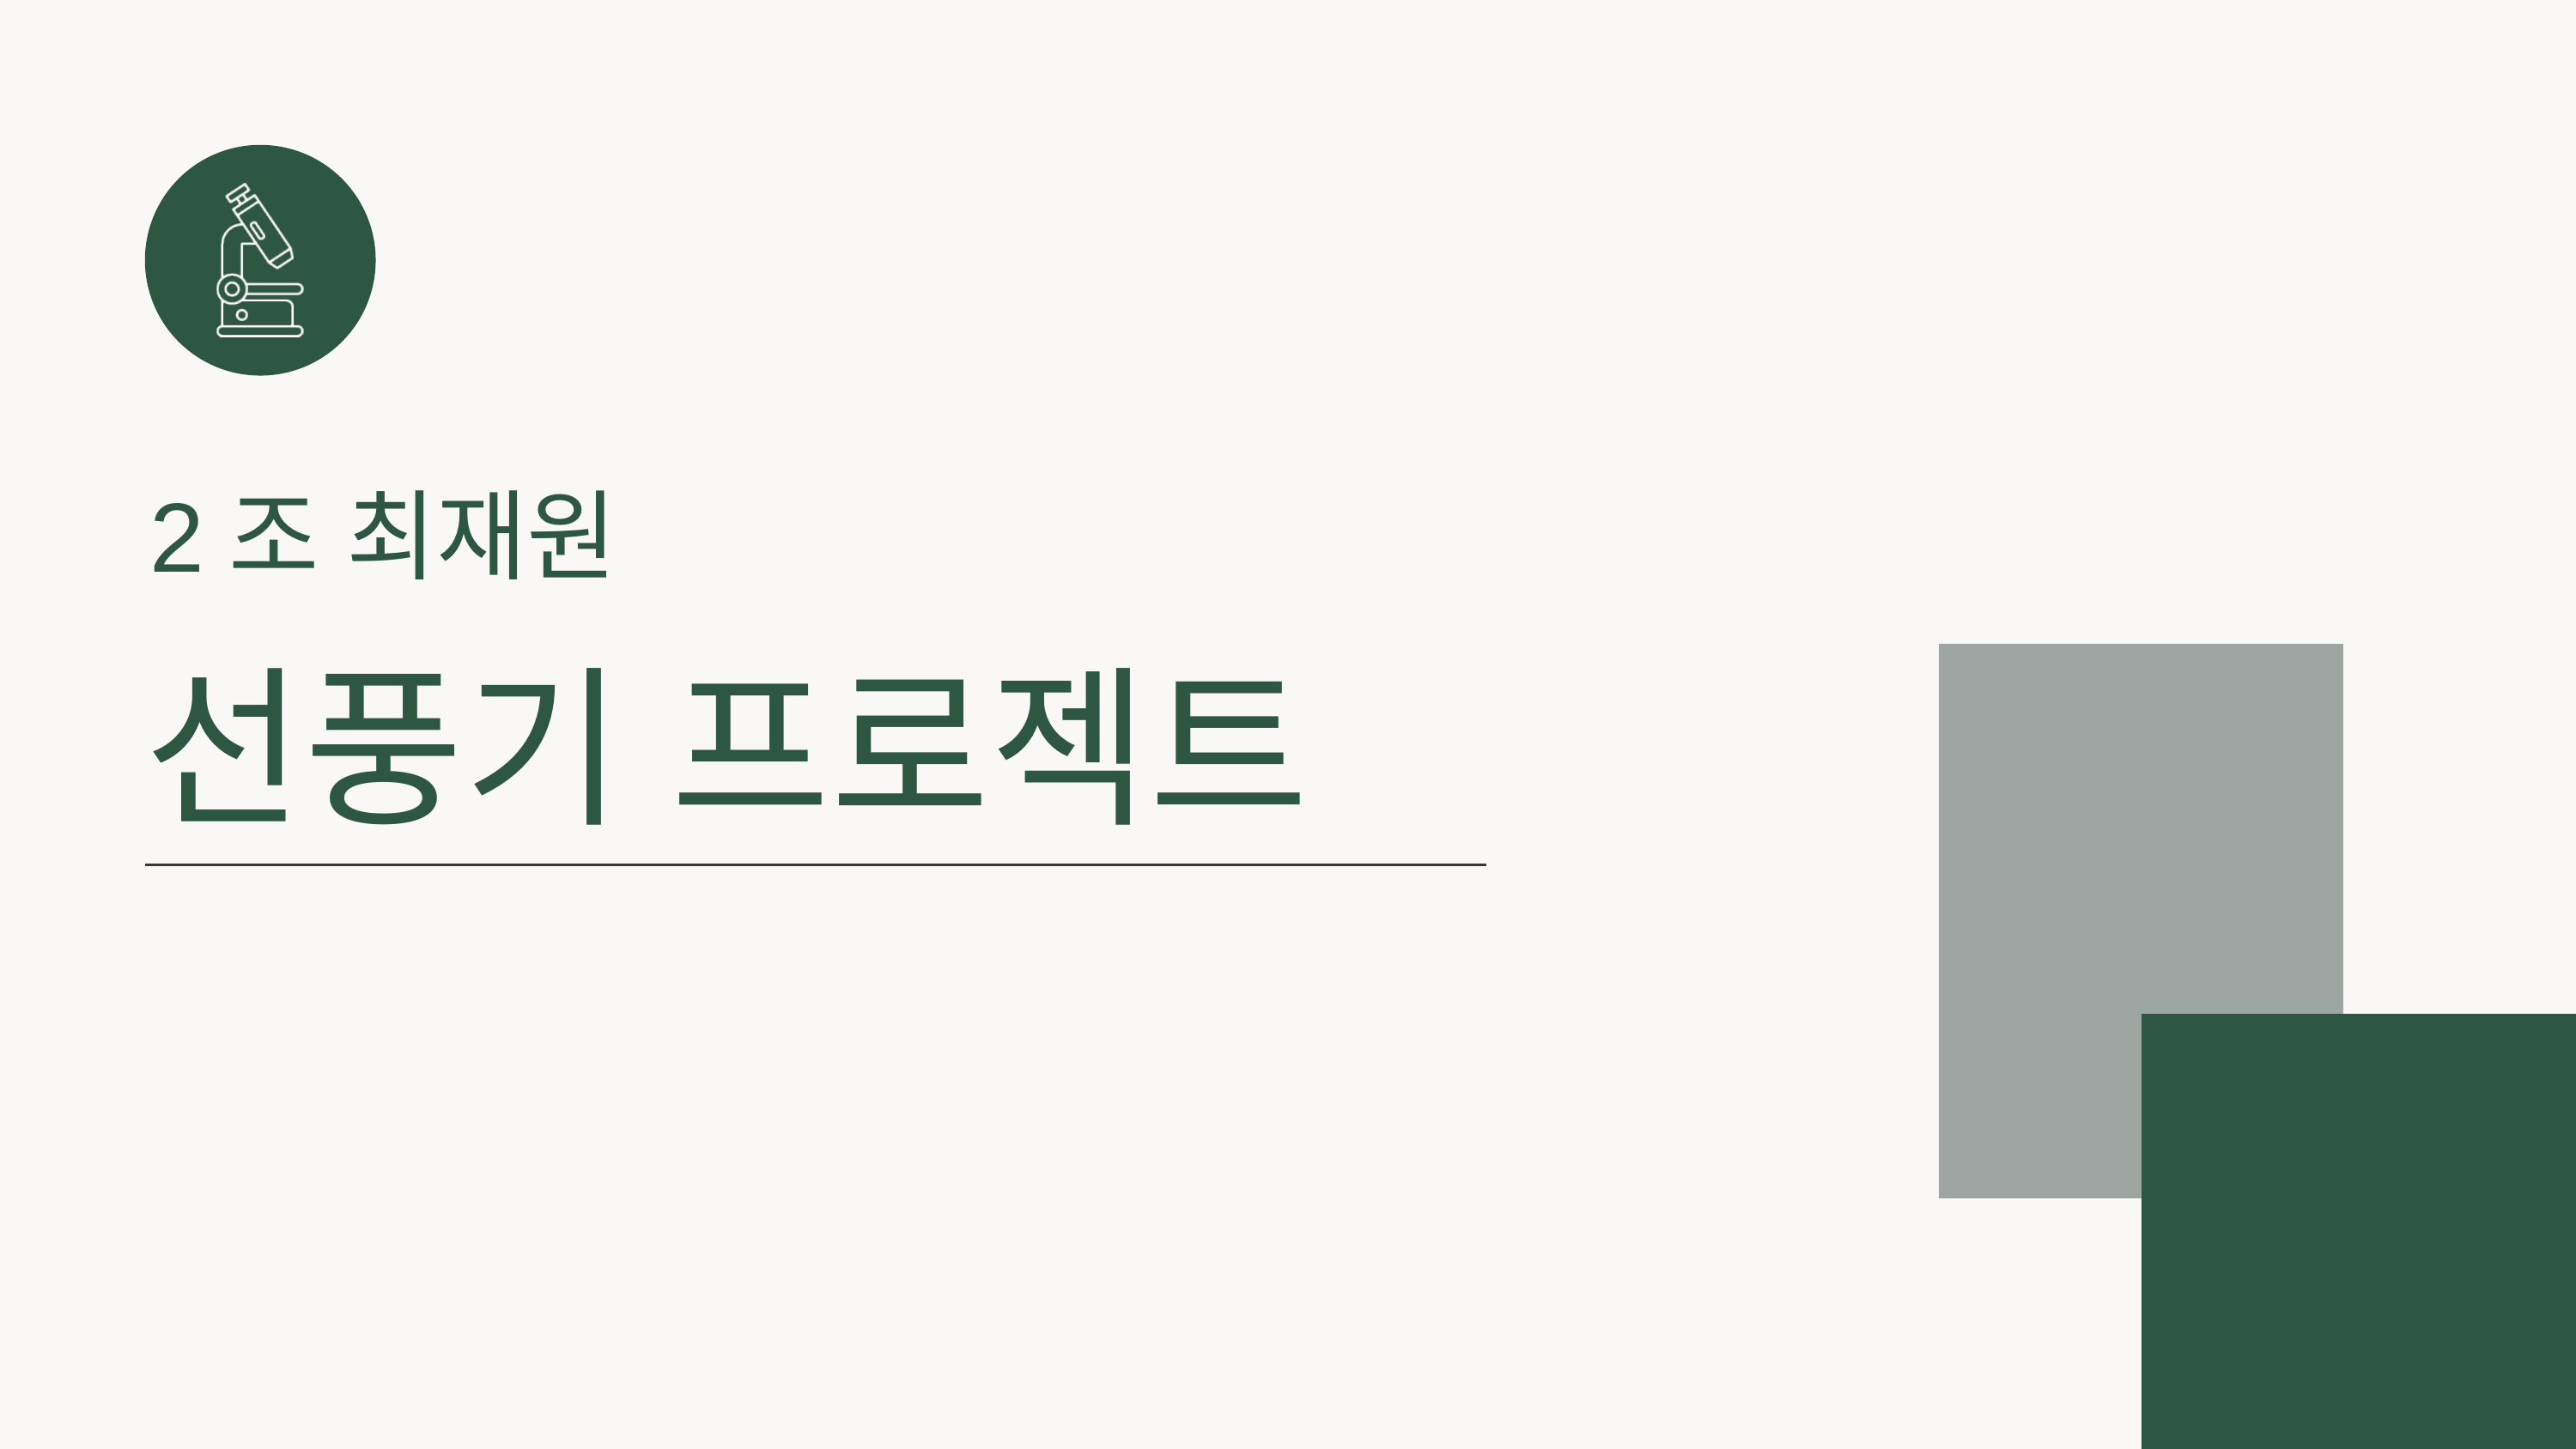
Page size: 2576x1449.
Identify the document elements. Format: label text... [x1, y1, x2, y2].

text_box 2조 최재원 [149, 426, 1334, 592]
text_box 선풍기 프로젝트 [144, 555, 1487, 846]
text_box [144, 144, 376, 376]
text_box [1938, 623, 2344, 1199]
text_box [2141, 993, 2576, 1449]
